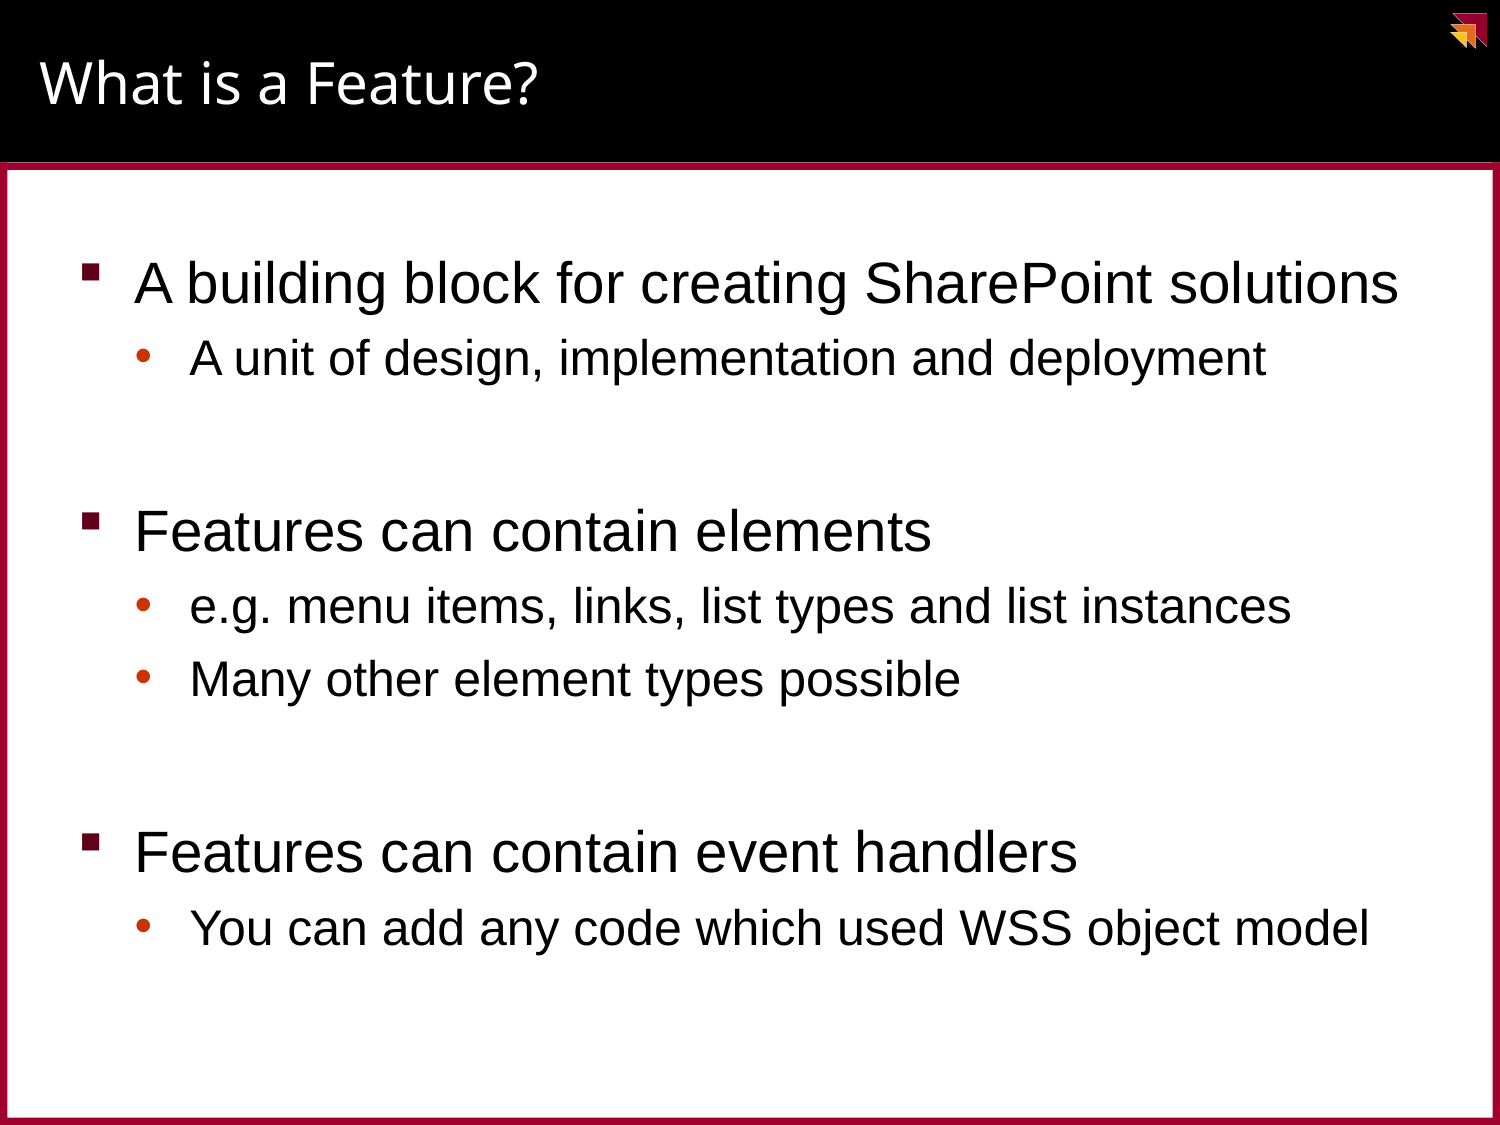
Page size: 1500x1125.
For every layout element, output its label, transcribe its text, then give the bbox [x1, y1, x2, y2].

title What is a Feature? [24, 12, 1438, 150]
list A building block for creating SharePoint solutions A unit of design, implementation and deployment Features can contain elements e.g. menu items, links, list types and list instances Many other element types possible Features can contain event handlers You can add any code which used WSS object model [62, 237, 1438, 1088]
picture [1450, 13, 1487, 50]
